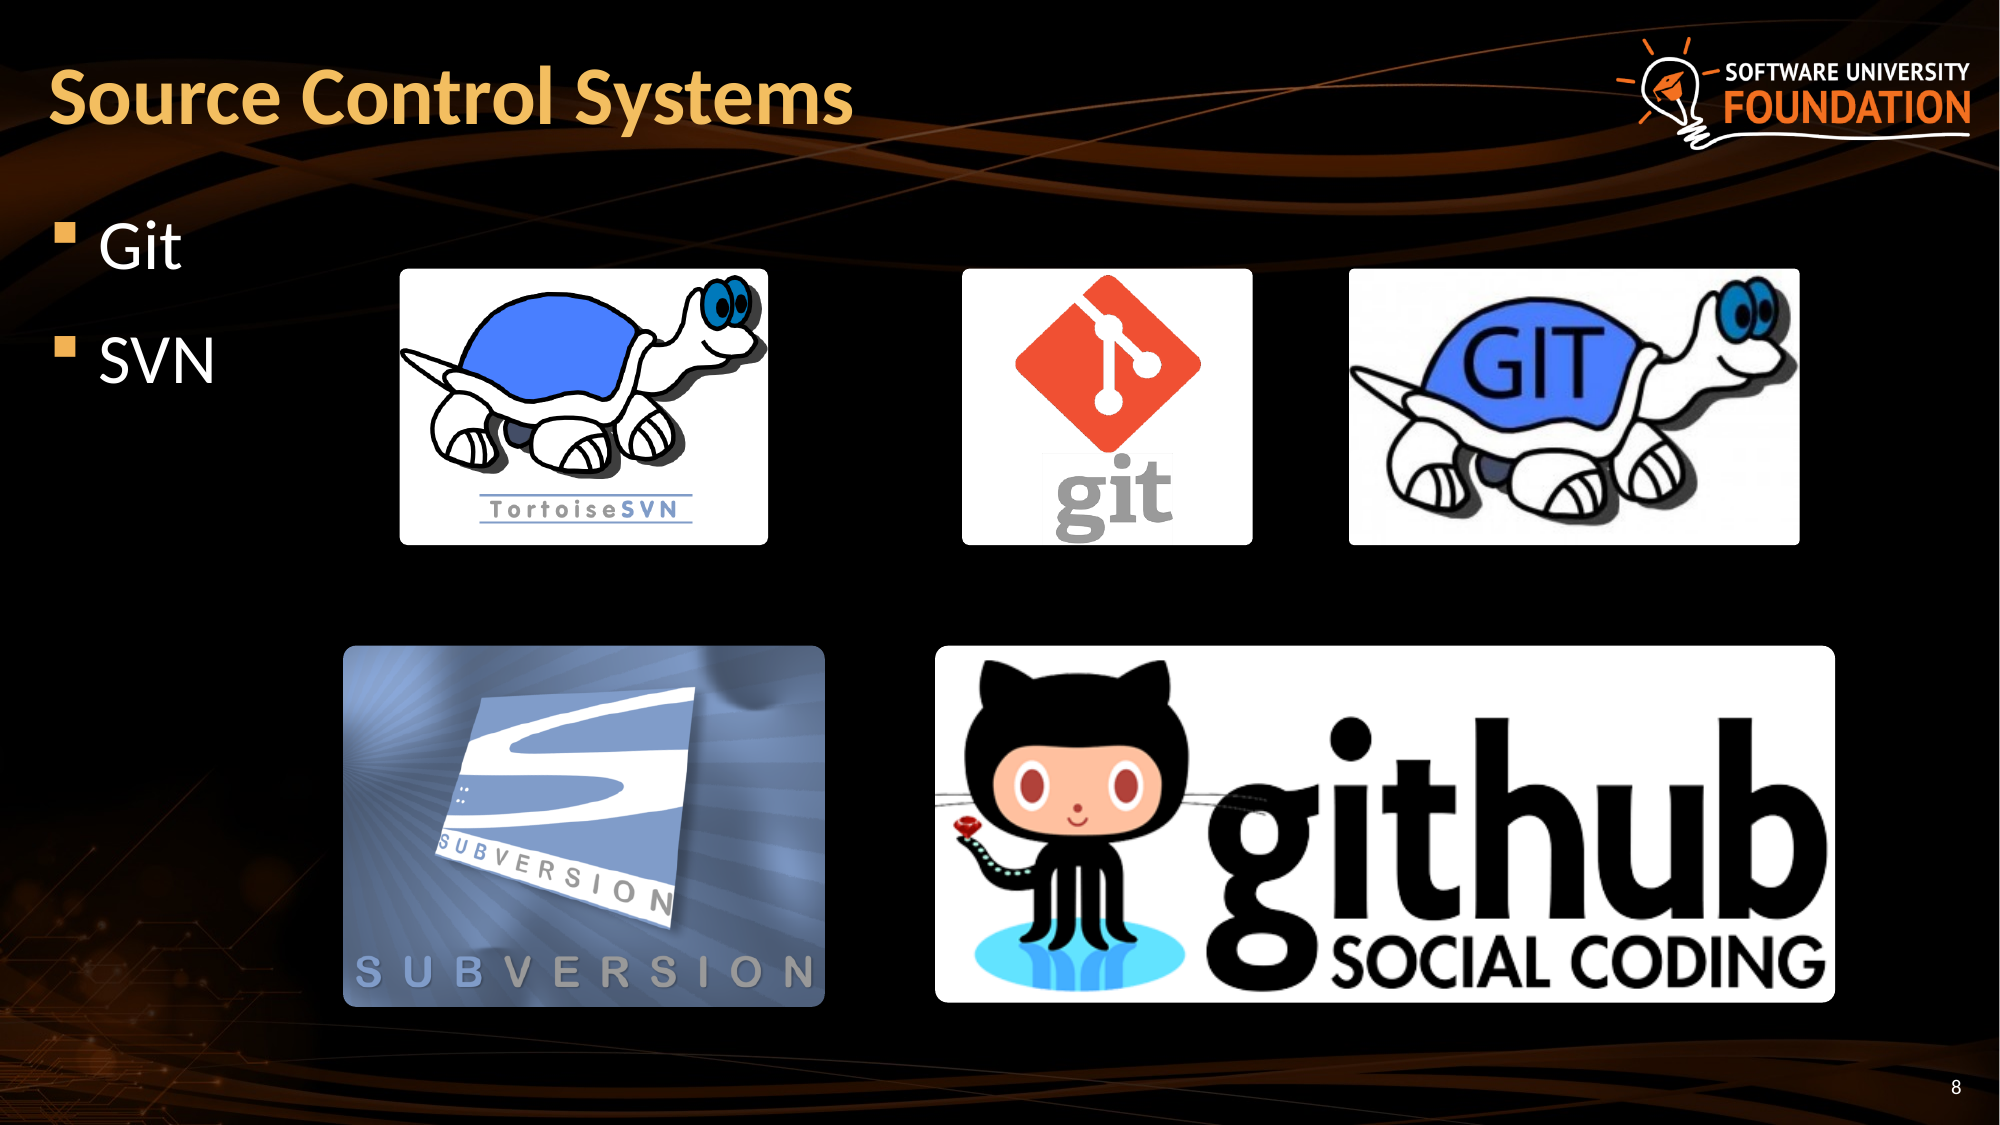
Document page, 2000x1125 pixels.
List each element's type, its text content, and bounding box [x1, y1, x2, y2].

picture [0, 0, 2000, 1125]
title Source Control Systems [30, 6, 1602, 189]
list Git SVN [31, 188, 1968, 1103]
